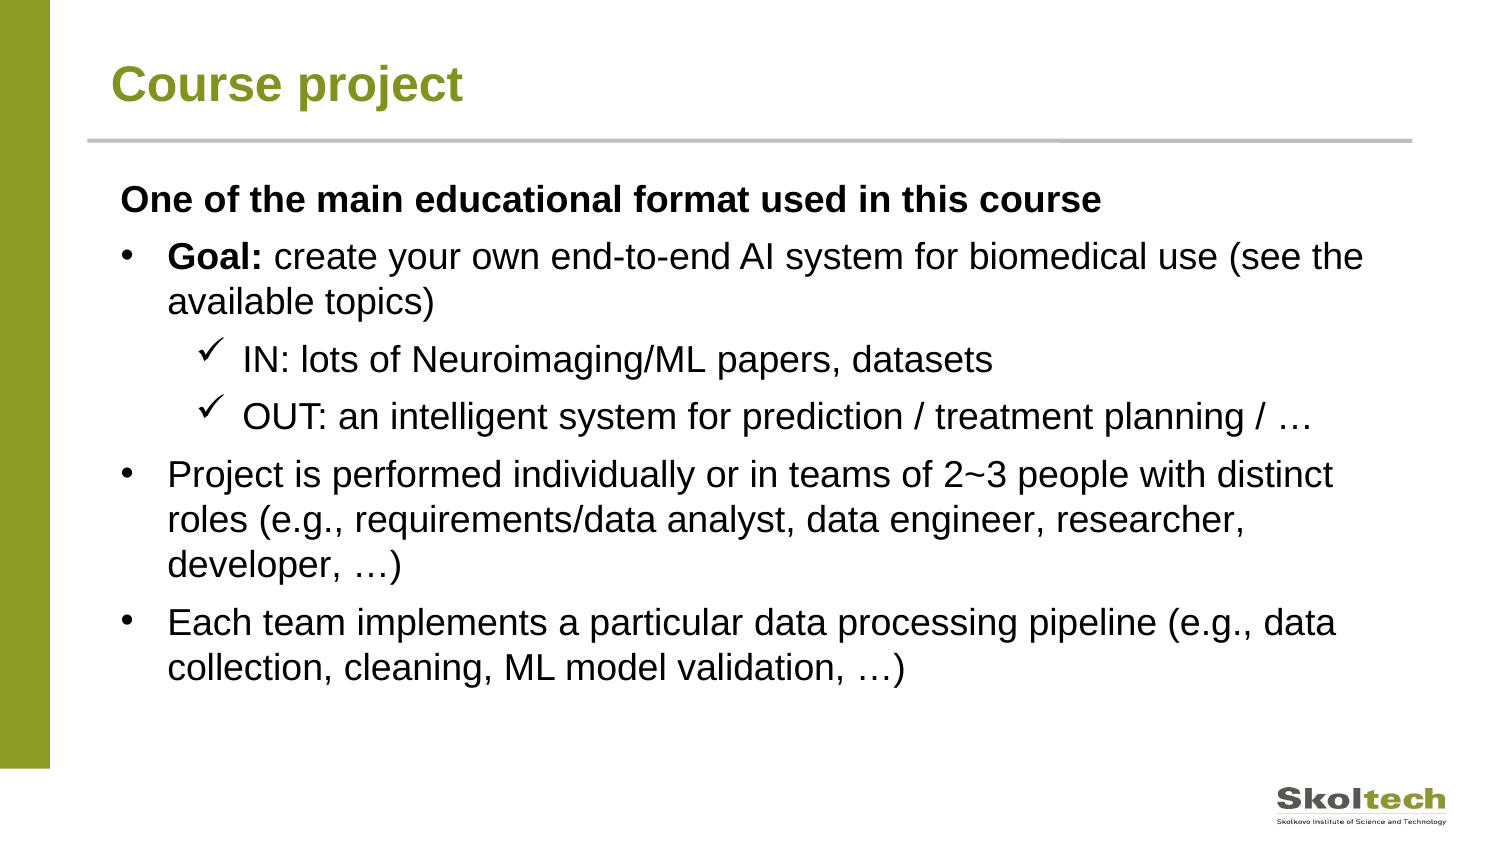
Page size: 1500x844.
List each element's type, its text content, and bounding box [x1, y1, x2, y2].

text_box One of the main educational format used in this course Goal: create your own end-to-end AI system for biomedical use (see the available topics) IN: lots of Neuroimaging/ML papers, datasets OUT: an intelligent system for prediction / treatment planning / … Project is performed individually or in teams of 2~3 people with distinct roles (e.g., requirements/data analyst, data engineer, researcher, developer, …) Each team implements a particular data processing pipeline (e.g., data collection, cleaning, ML model validation, …) [105, 167, 1396, 695]
text_box Course project [96, 14, 479, 119]
picture [1275, 787, 1450, 826]
